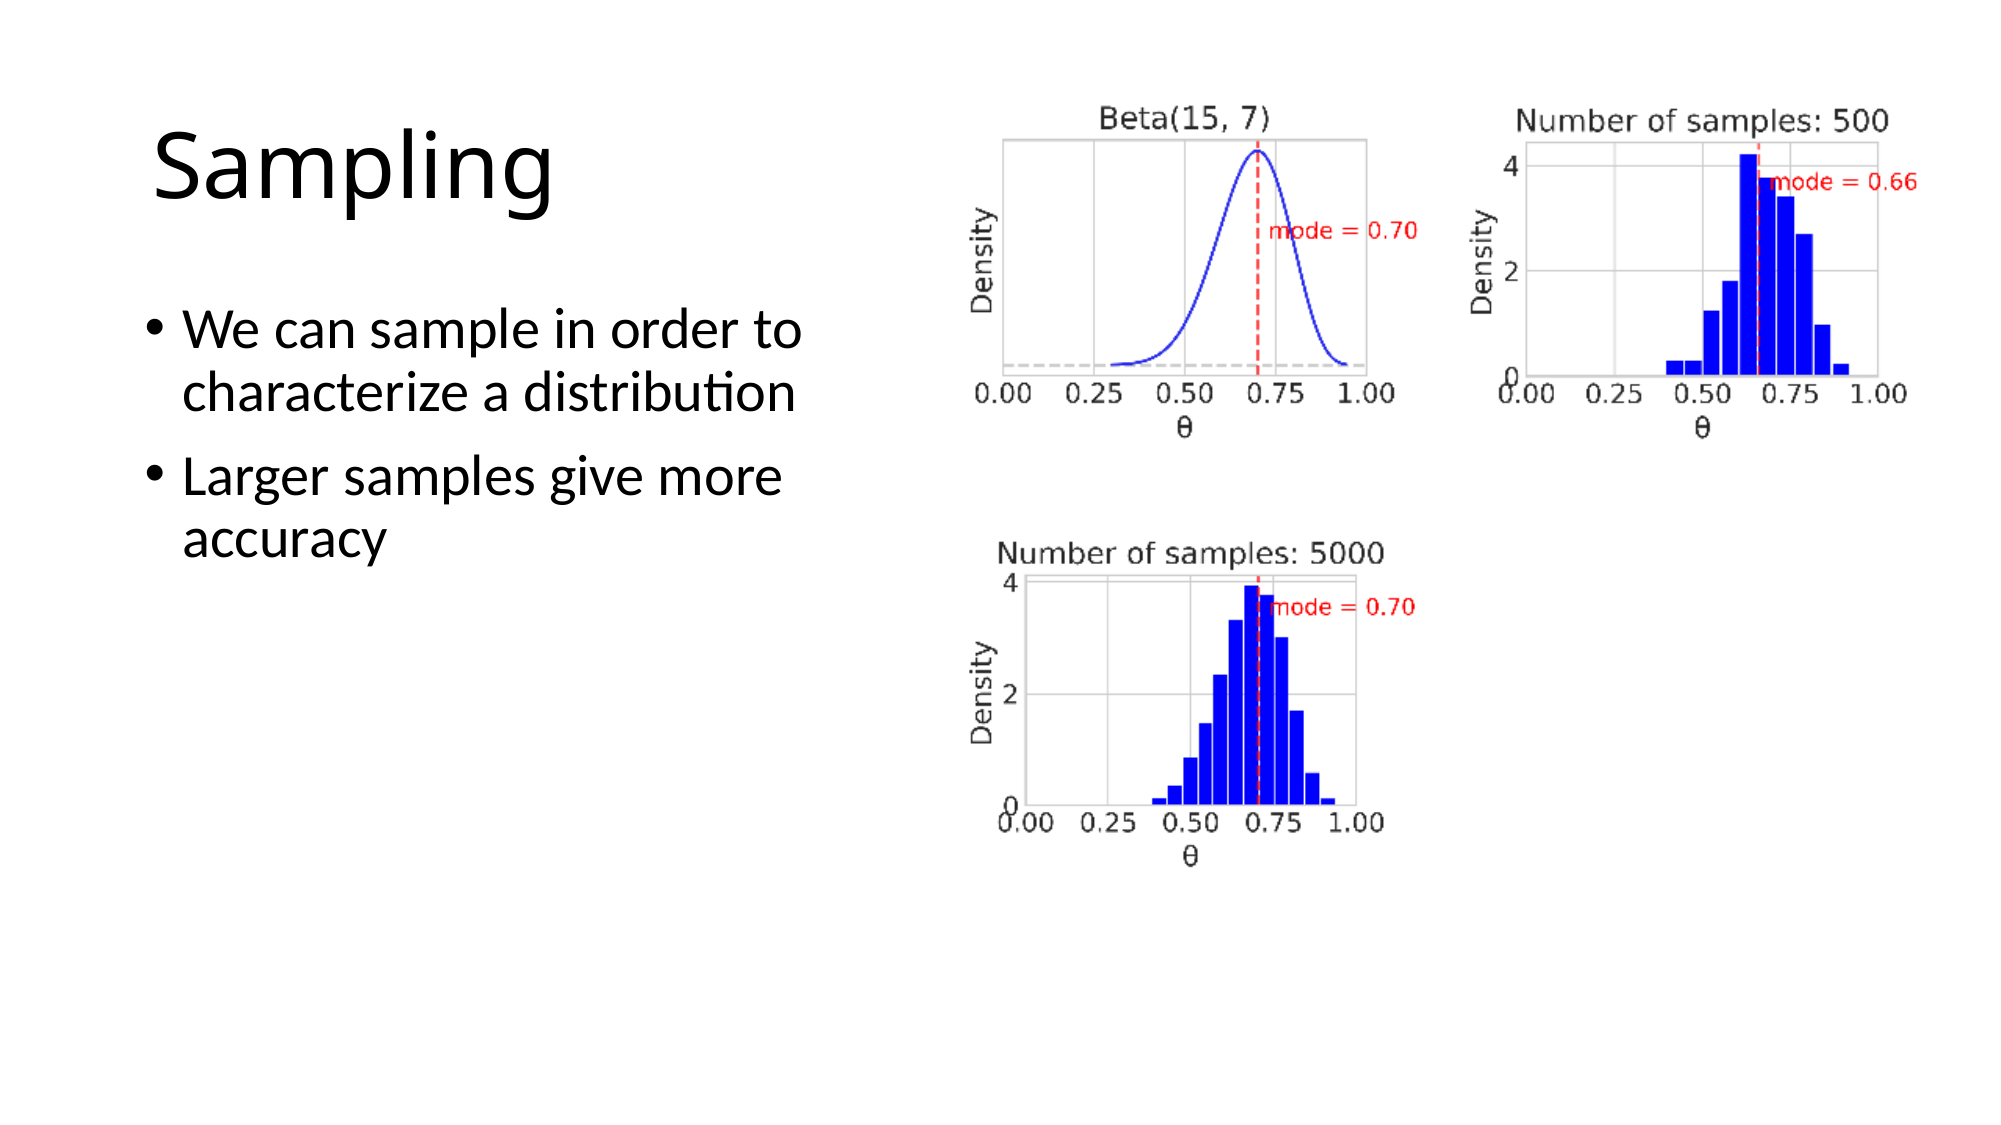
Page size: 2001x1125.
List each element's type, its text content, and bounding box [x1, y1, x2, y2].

picture [1454, 95, 1932, 459]
picture [954, 528, 1429, 886]
list We can sample in order to characterize a distribution Larger samples give more accuracy [129, 290, 831, 1005]
title Sampling [137, 59, 911, 278]
picture [954, 92, 1432, 459]
